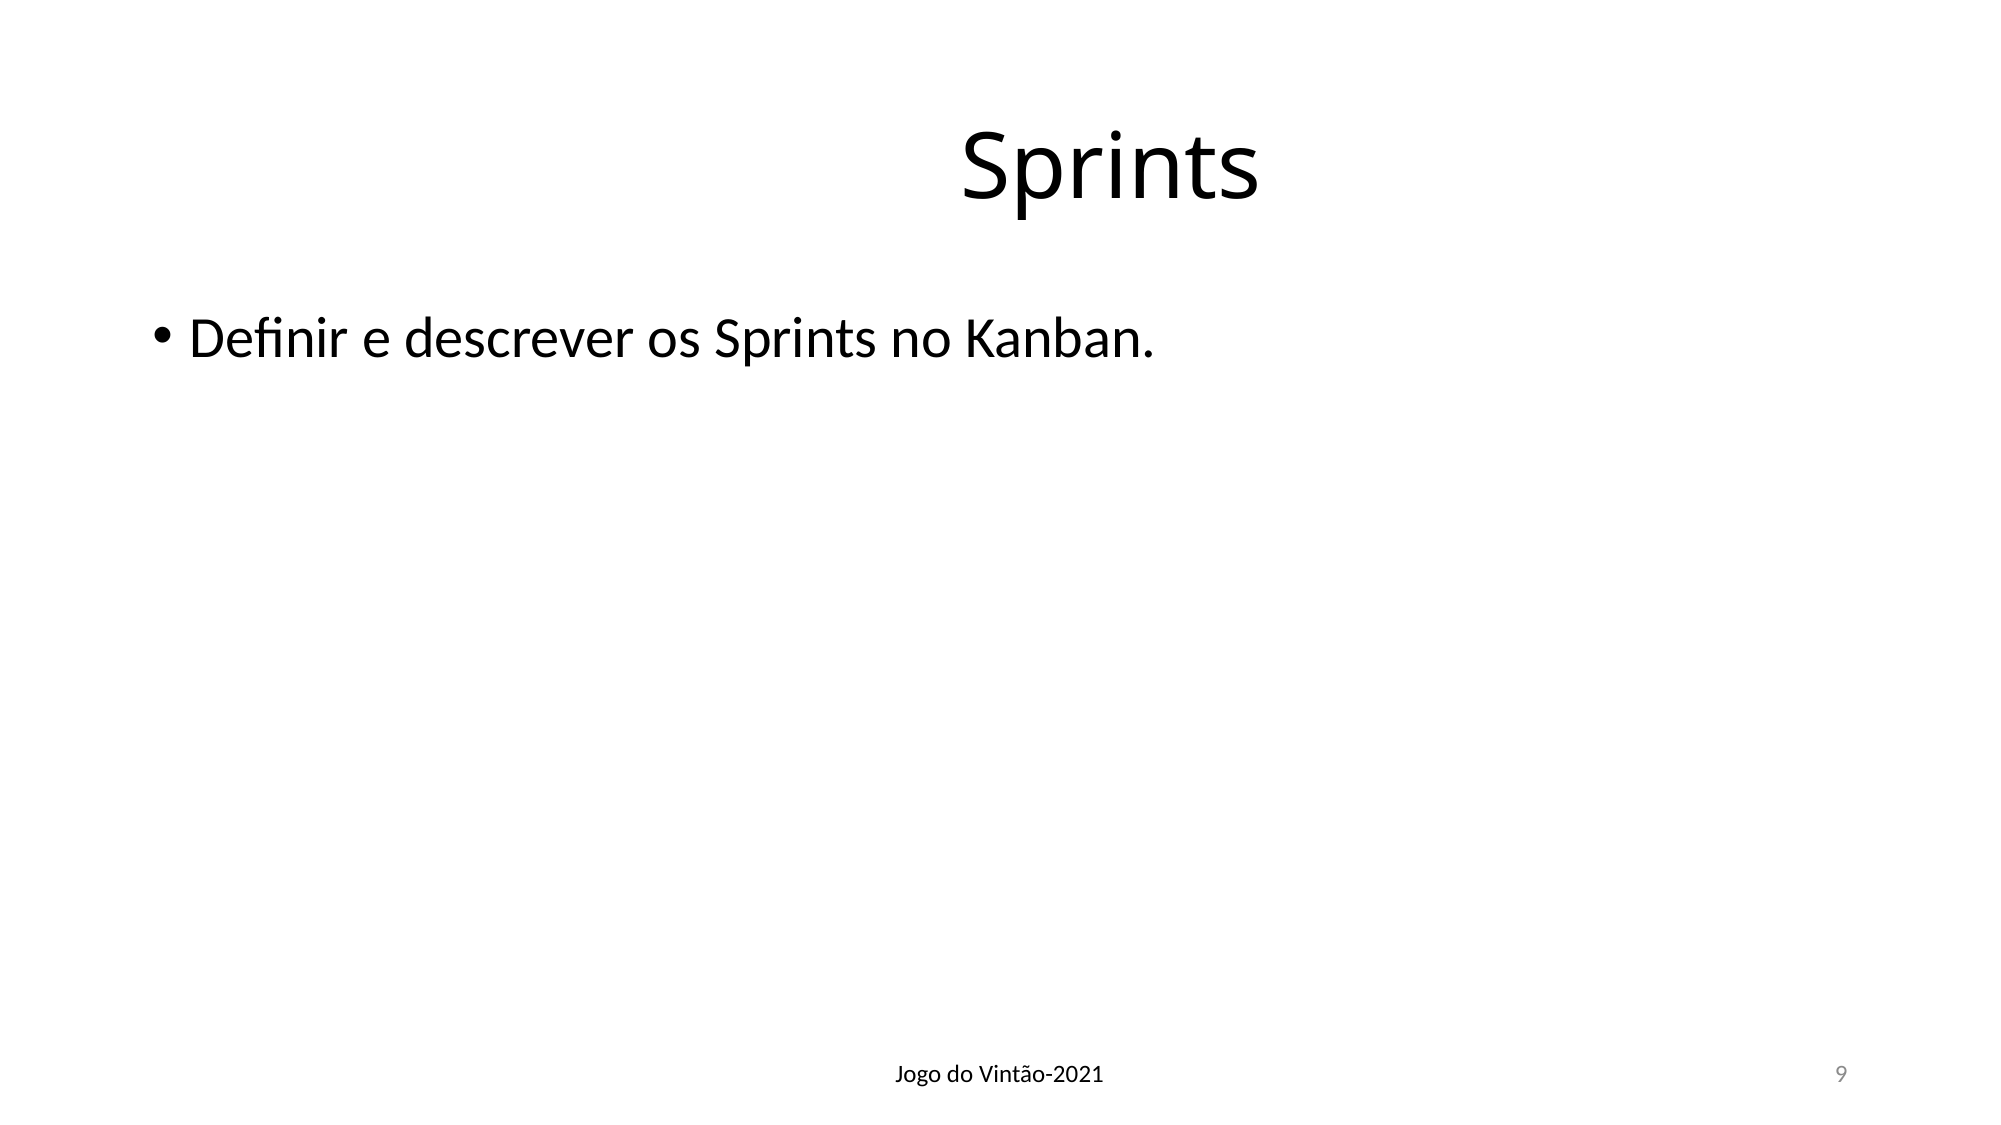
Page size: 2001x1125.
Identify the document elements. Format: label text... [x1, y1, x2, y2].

slide_number 9 [1412, 1042, 1863, 1103]
title Sprints [137, 59, 1863, 278]
footer Jogo do Vintão-2021 [662, 1042, 1338, 1103]
list Definir e descrever os Sprints no Kanban. [137, 299, 1863, 1014]
